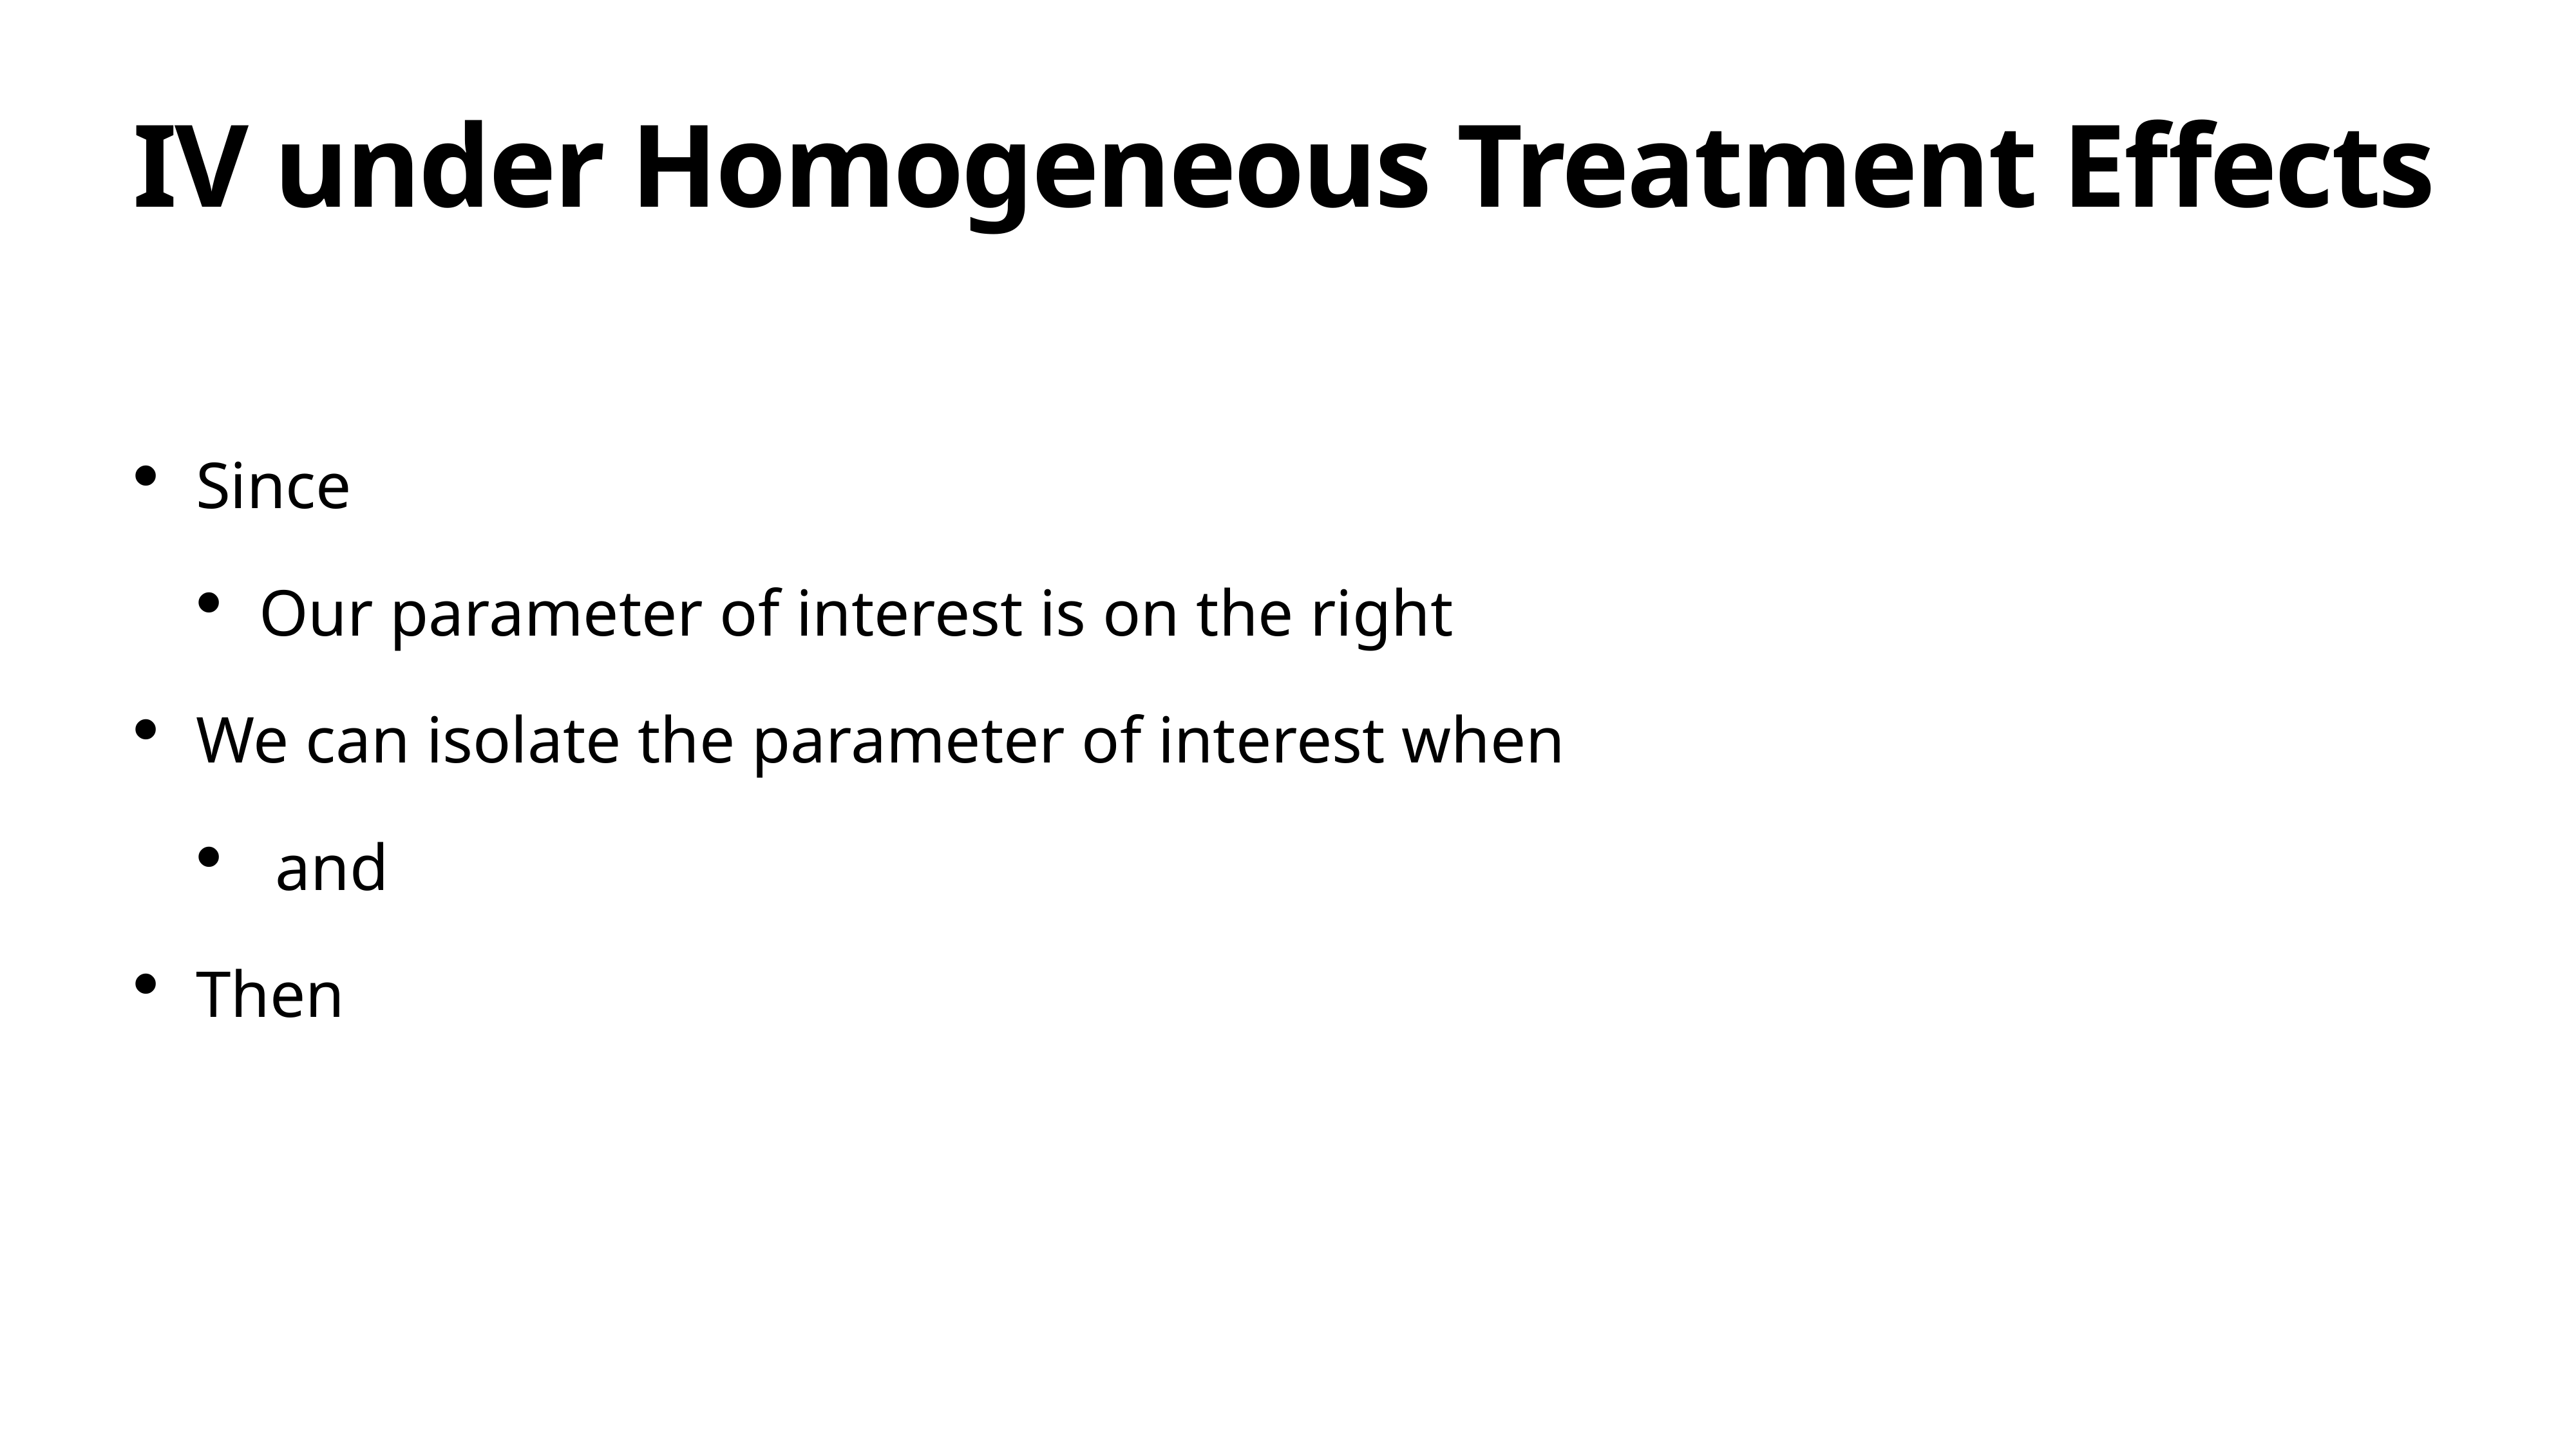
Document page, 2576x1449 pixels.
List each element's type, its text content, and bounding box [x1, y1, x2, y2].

title IV under Homogeneous Treatment Effects [127, 113, 2449, 266]
list Since Our parameter of interest is on the right We can isolate the parameter of interest when and Then [127, 448, 2449, 1321]
